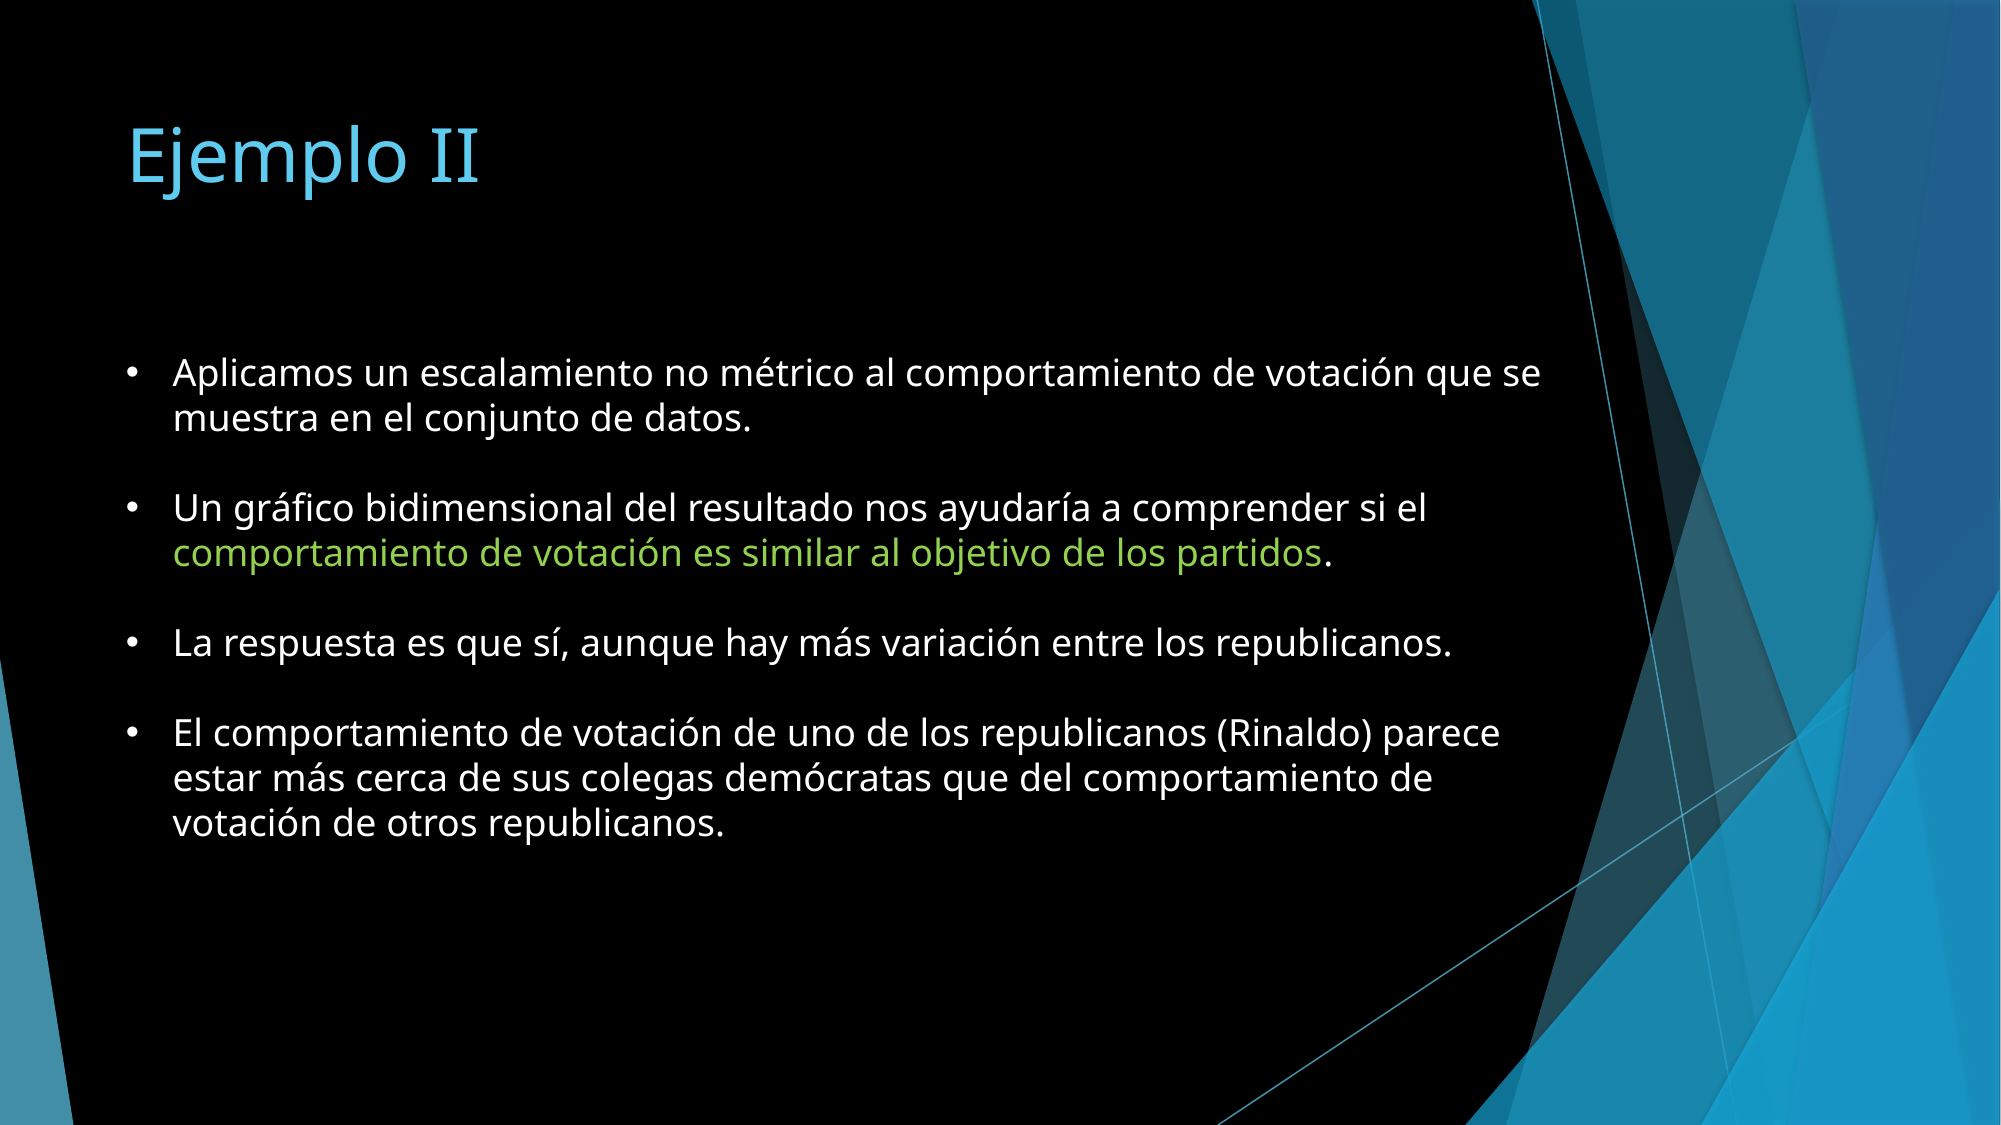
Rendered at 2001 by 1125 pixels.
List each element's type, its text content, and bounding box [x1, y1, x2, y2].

title Ejemplo II [111, 99, 1522, 317]
text_box Aplicamos un escalamiento no métrico al comportamiento de votación que se muestra en el conjunto de datos. Un gráfico bidimensional del resultado nos ayudaría a comprender si el comportamiento de votación es similar al objetivo de los partidos. La respuesta es que sí, aunque hay más variación entre los republicanos. El comportamiento de votación de uno de los republicanos (Rinaldo) parece estar más cerca de sus colegas demócratas que del comportamiento de votación de otros republicanos. [111, 341, 1592, 851]
